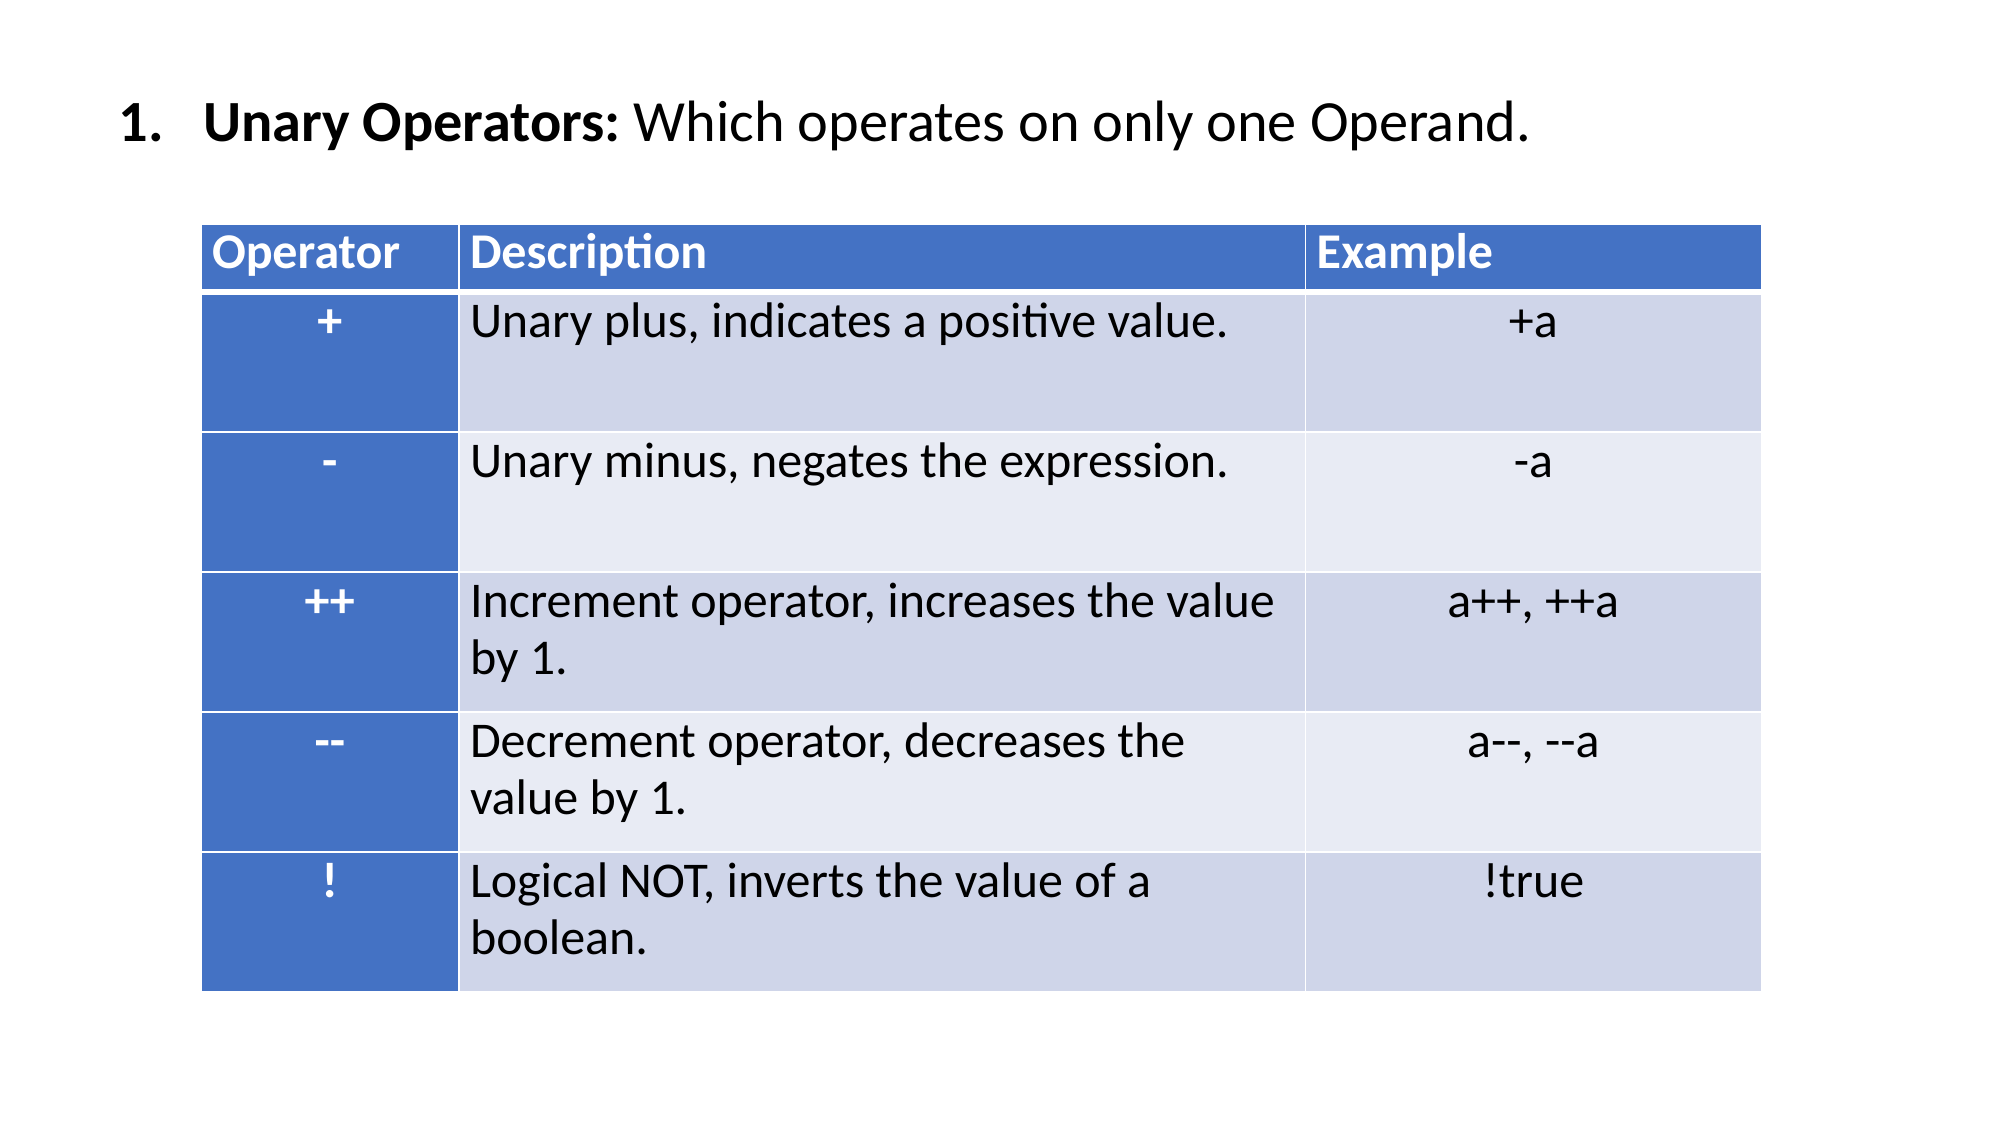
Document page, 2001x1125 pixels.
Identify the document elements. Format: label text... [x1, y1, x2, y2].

table_header Description [460, 225, 1305, 289]
table_cell a--, --a [1306, 713, 1761, 851]
table_header Example [1306, 225, 1761, 289]
table_cell Logical NOT, inverts the value of a boolean. [460, 853, 1305, 991]
table_cell -- [202, 713, 458, 851]
table_cell -a [1306, 433, 1761, 571]
table_cell + [202, 295, 458, 431]
list Unary Operators: Which operates on only one Operand. [103, 83, 1876, 1010]
table_cell Unary plus, indicates a positive value. [460, 295, 1305, 431]
table_cell +a [1306, 295, 1761, 431]
table_cell ! [202, 853, 458, 991]
table_cell - [202, 433, 458, 571]
table_cell Increment operator, increases the value by 1. [460, 573, 1305, 711]
table_cell a++, ++a [1306, 573, 1761, 711]
table_cell Decrement operator, decreases the value by 1. [460, 713, 1305, 851]
table_cell !true [1306, 853, 1761, 991]
table_cell Unary minus, negates the expression. [460, 433, 1305, 571]
table_cell ++ [202, 573, 458, 711]
table_header Operator [202, 225, 458, 289]
